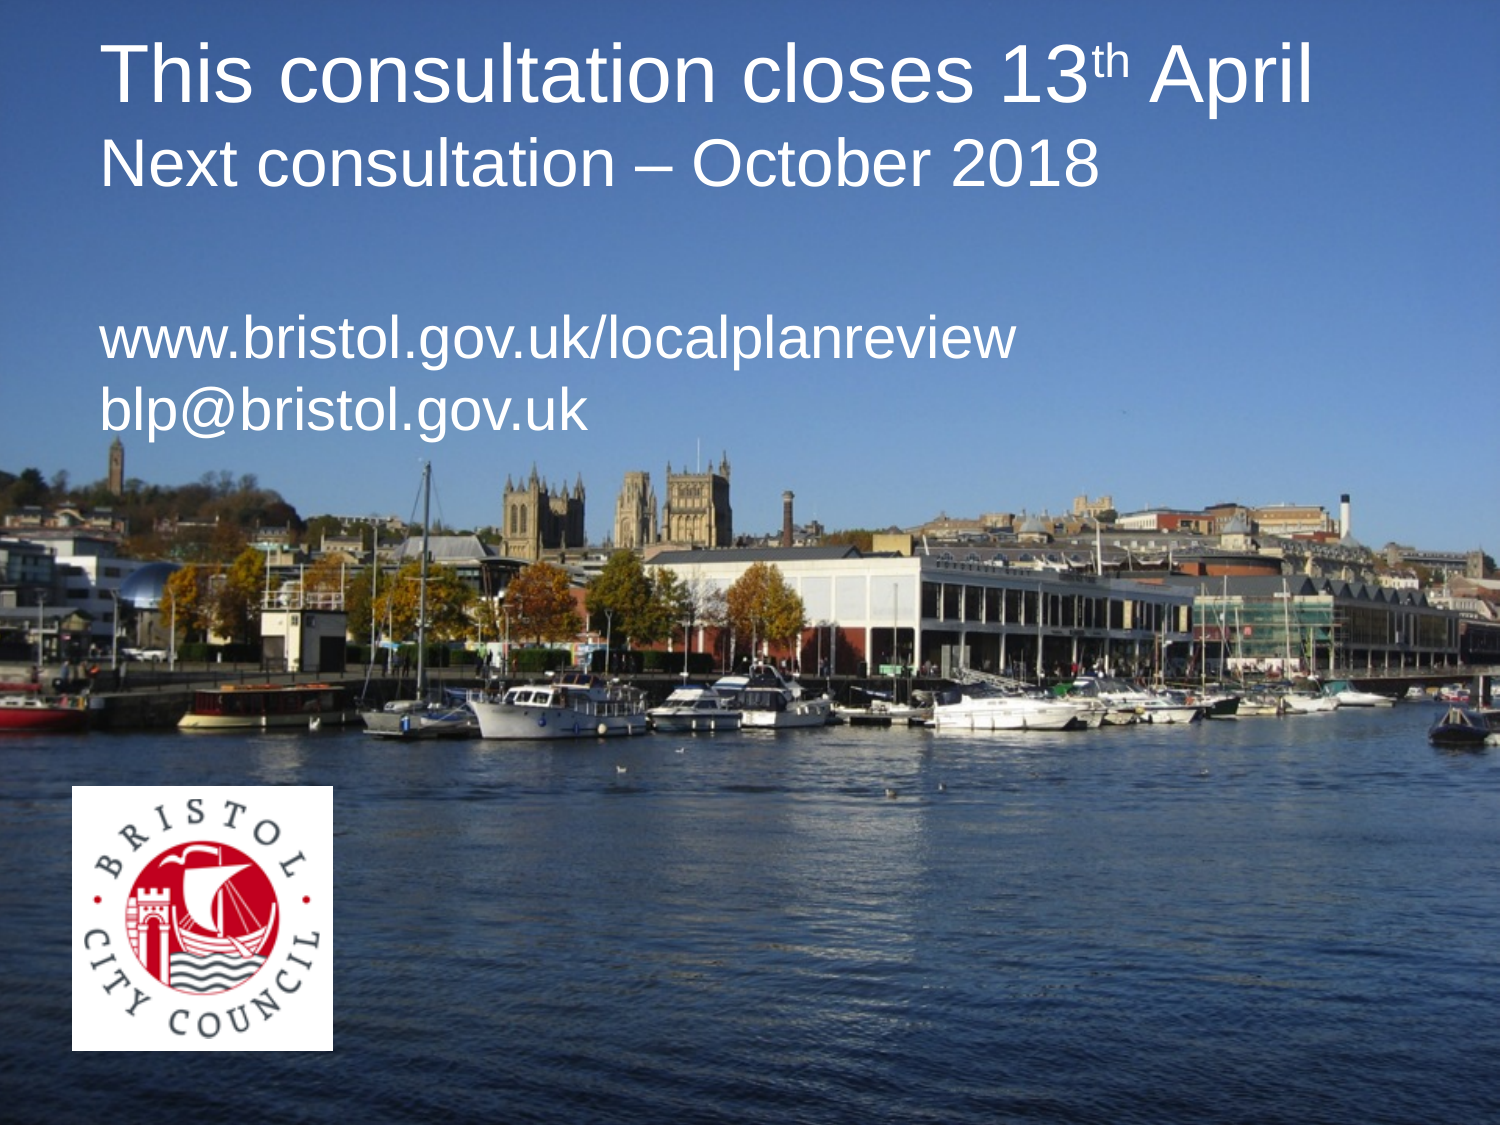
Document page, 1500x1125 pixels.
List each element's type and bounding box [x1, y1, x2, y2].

picture [84, 798, 321, 1039]
list [0, 0, 1500, 1125]
